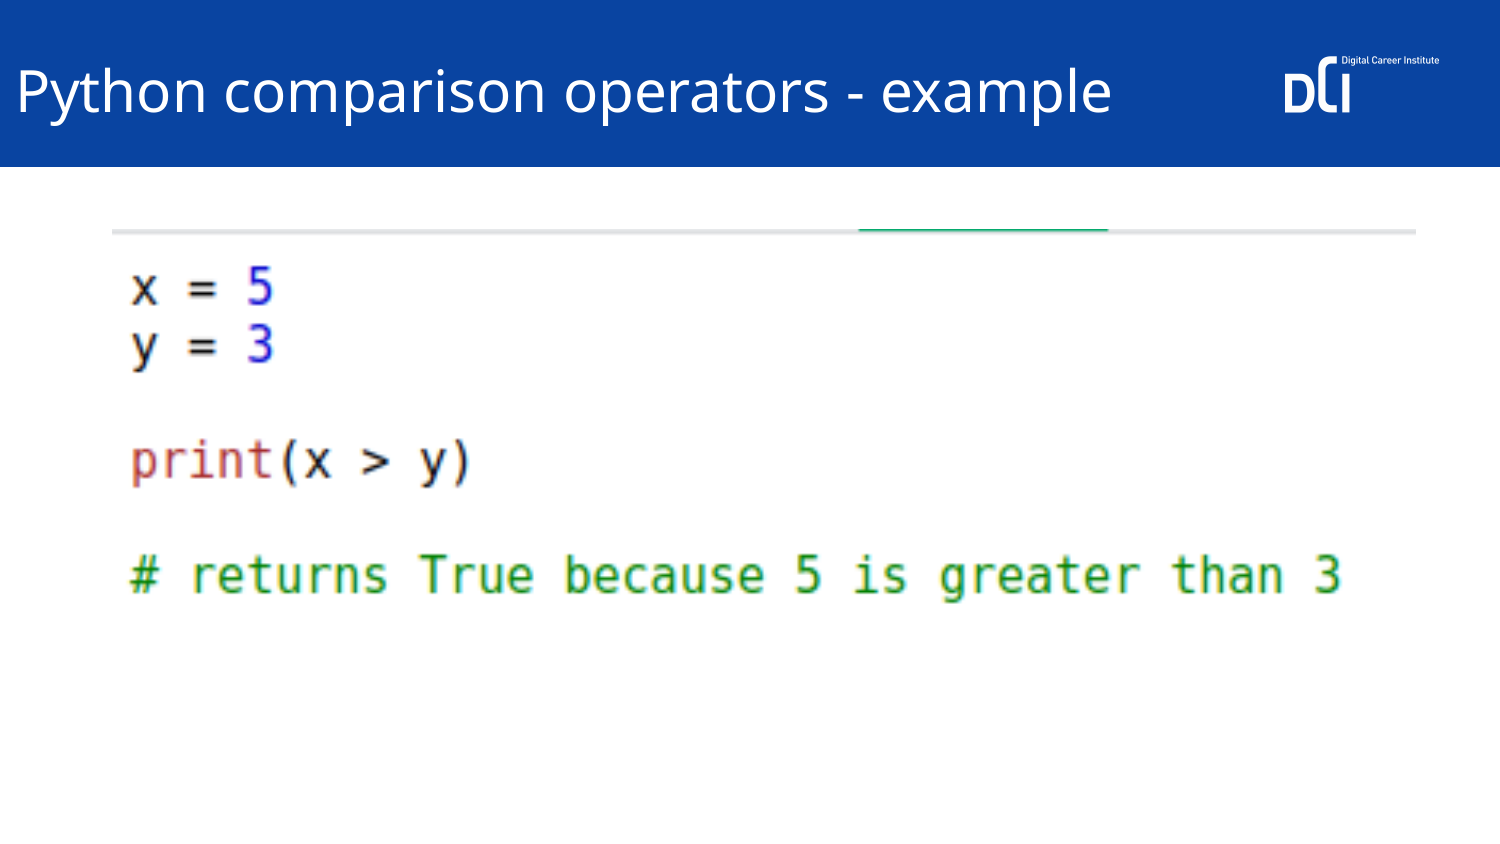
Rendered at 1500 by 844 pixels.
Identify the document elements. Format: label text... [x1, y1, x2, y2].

title Python comparison operators - example [0, 0, 1500, 167]
picture [112, 229, 1416, 607]
picture [1274, 43, 1445, 123]
